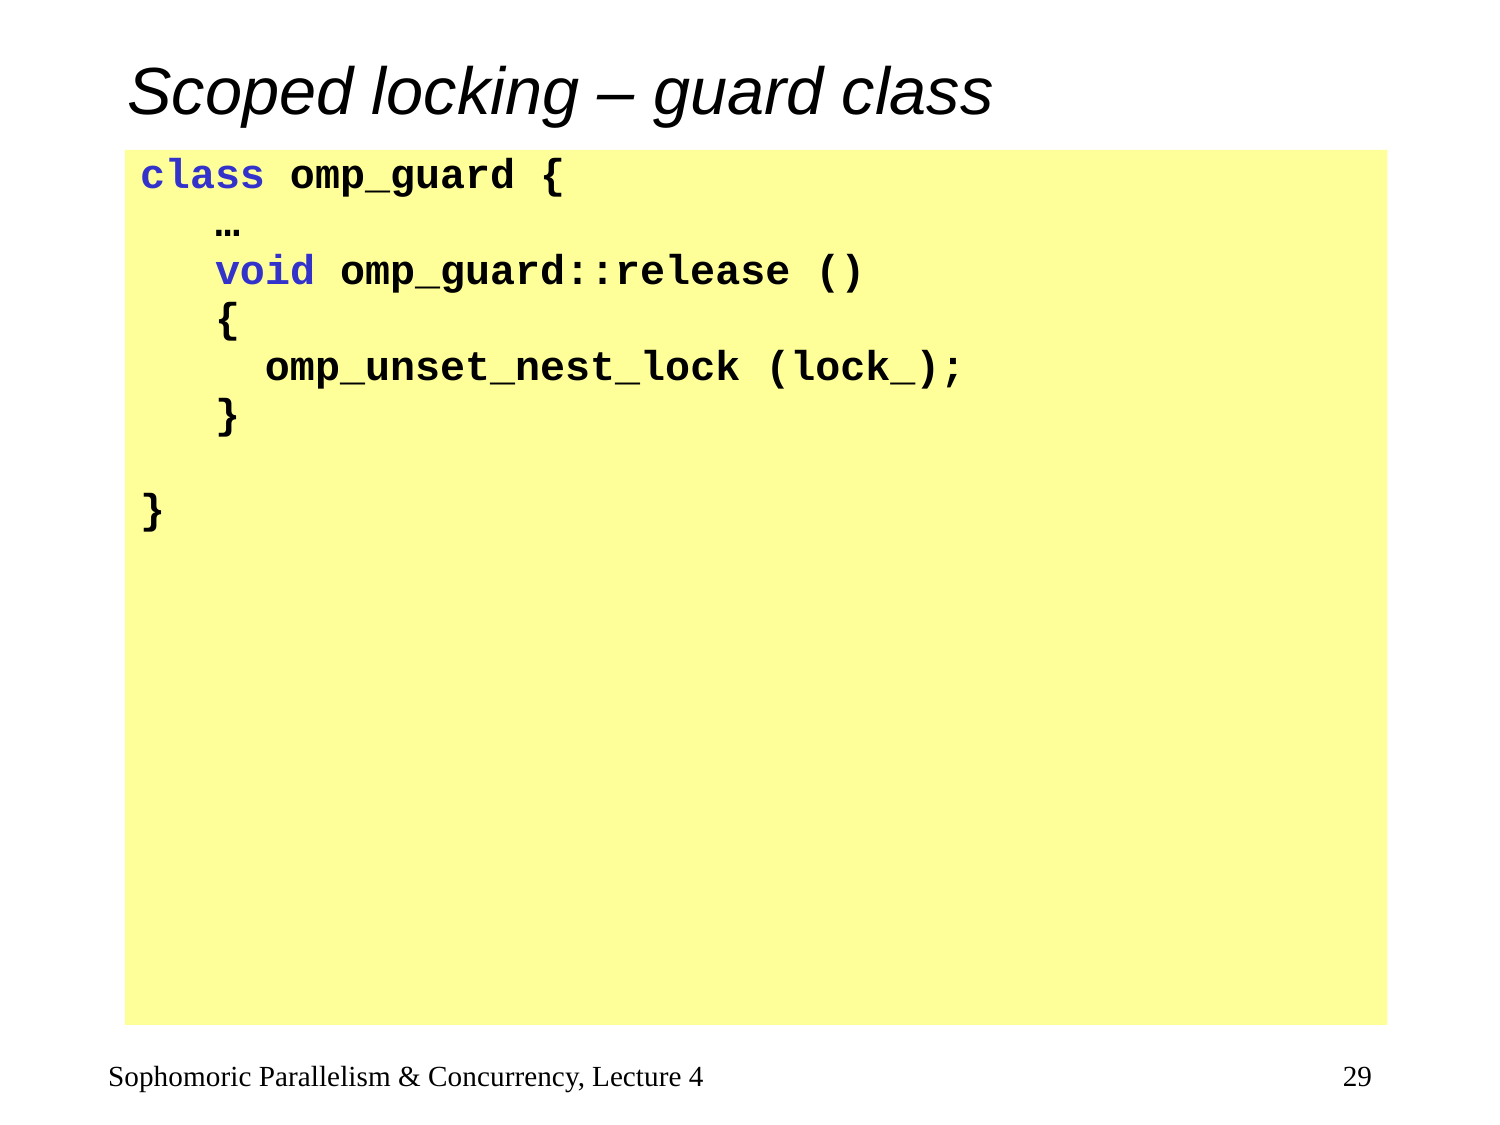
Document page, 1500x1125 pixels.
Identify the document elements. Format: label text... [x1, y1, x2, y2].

footer Sophomoric Parallelism & Concurrency, Lecture 4 [87, 1049, 726, 1125]
text_box class omp_guard { … void omp_guard::release () { omp_unset_nest_lock (lock_); } } [124, 149, 1388, 1025]
slide_number 29 [1074, 1049, 1388, 1125]
title Scoped locking – guard class [112, 24, 1388, 151]
